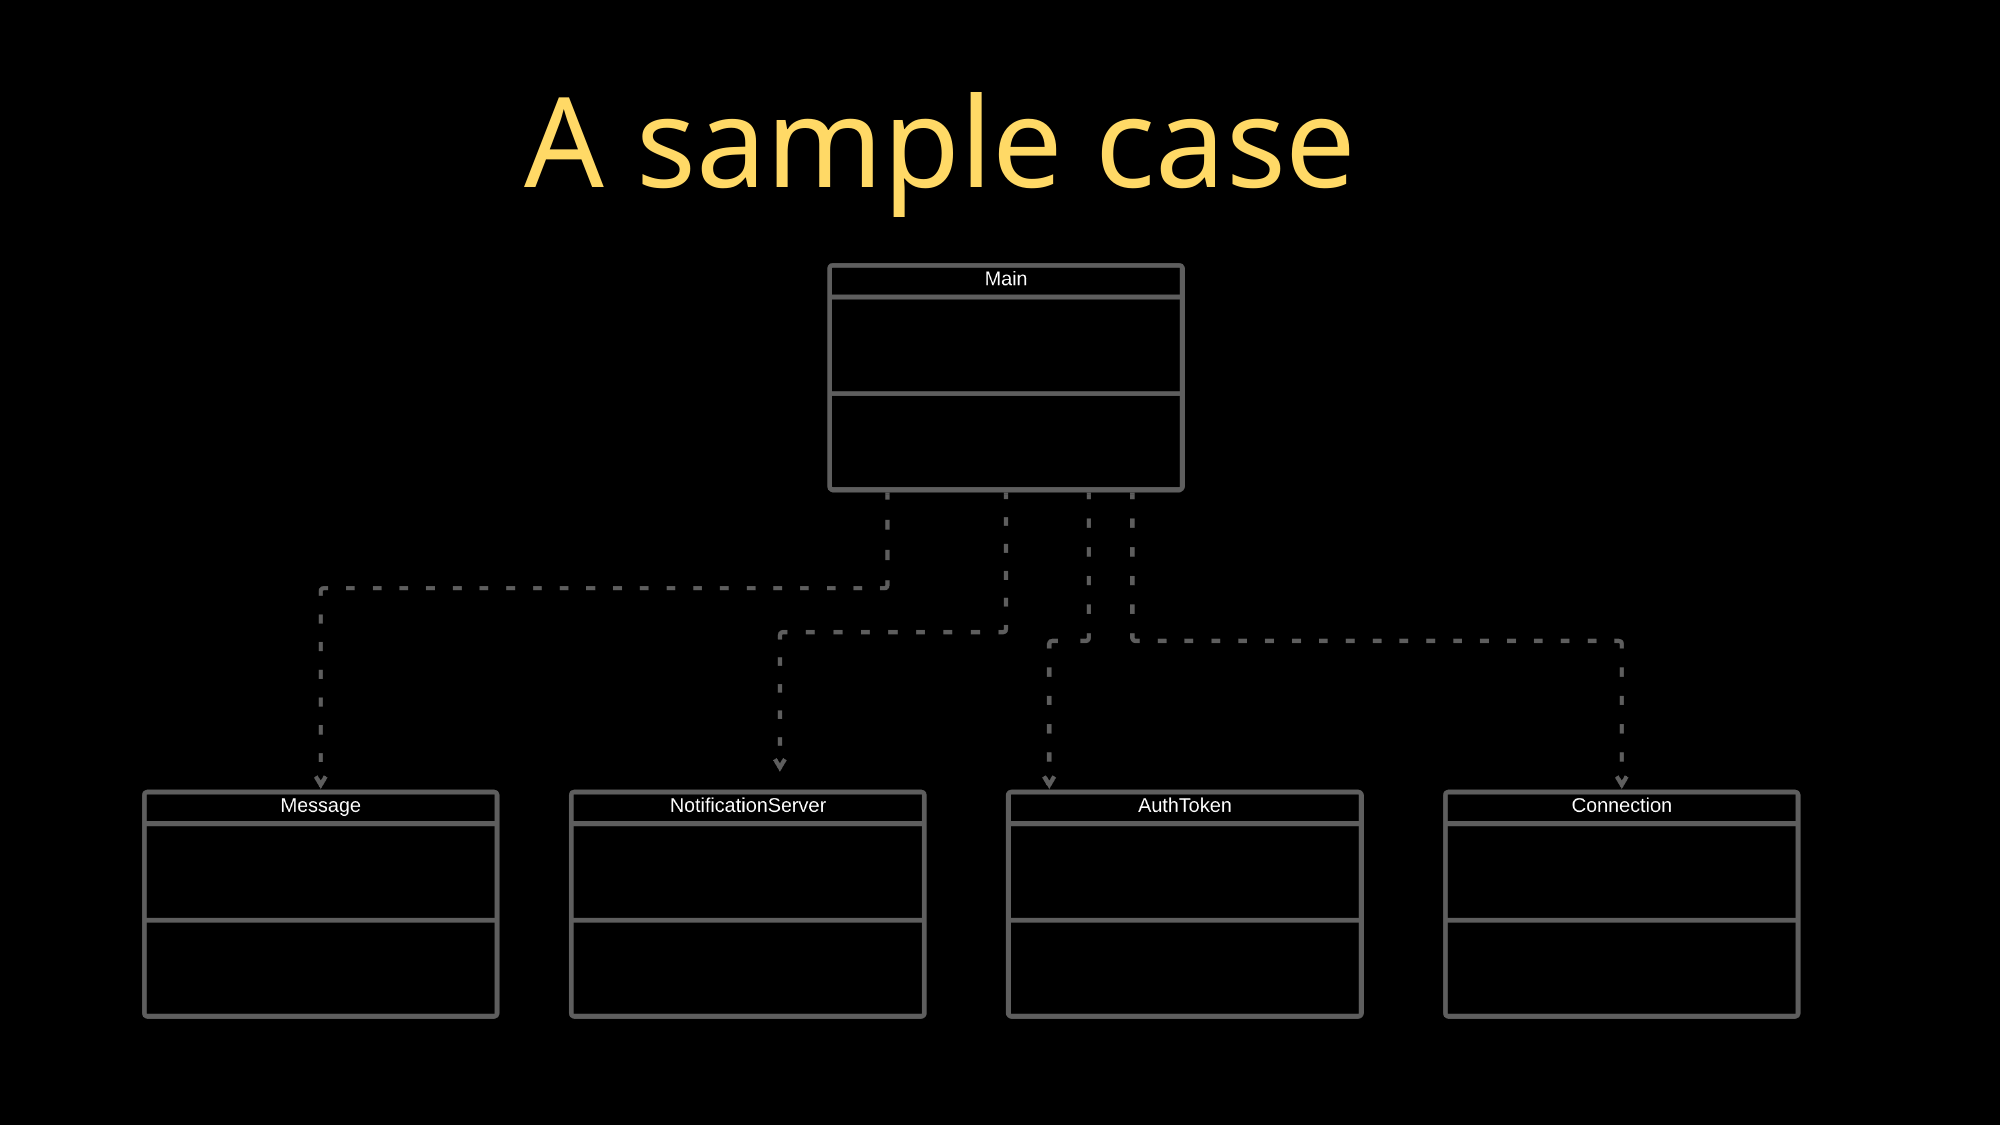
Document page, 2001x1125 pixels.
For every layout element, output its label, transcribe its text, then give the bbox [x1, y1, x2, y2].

text_box A sample case [42, 2, 1840, 272]
picture [134, 255, 1808, 1026]
